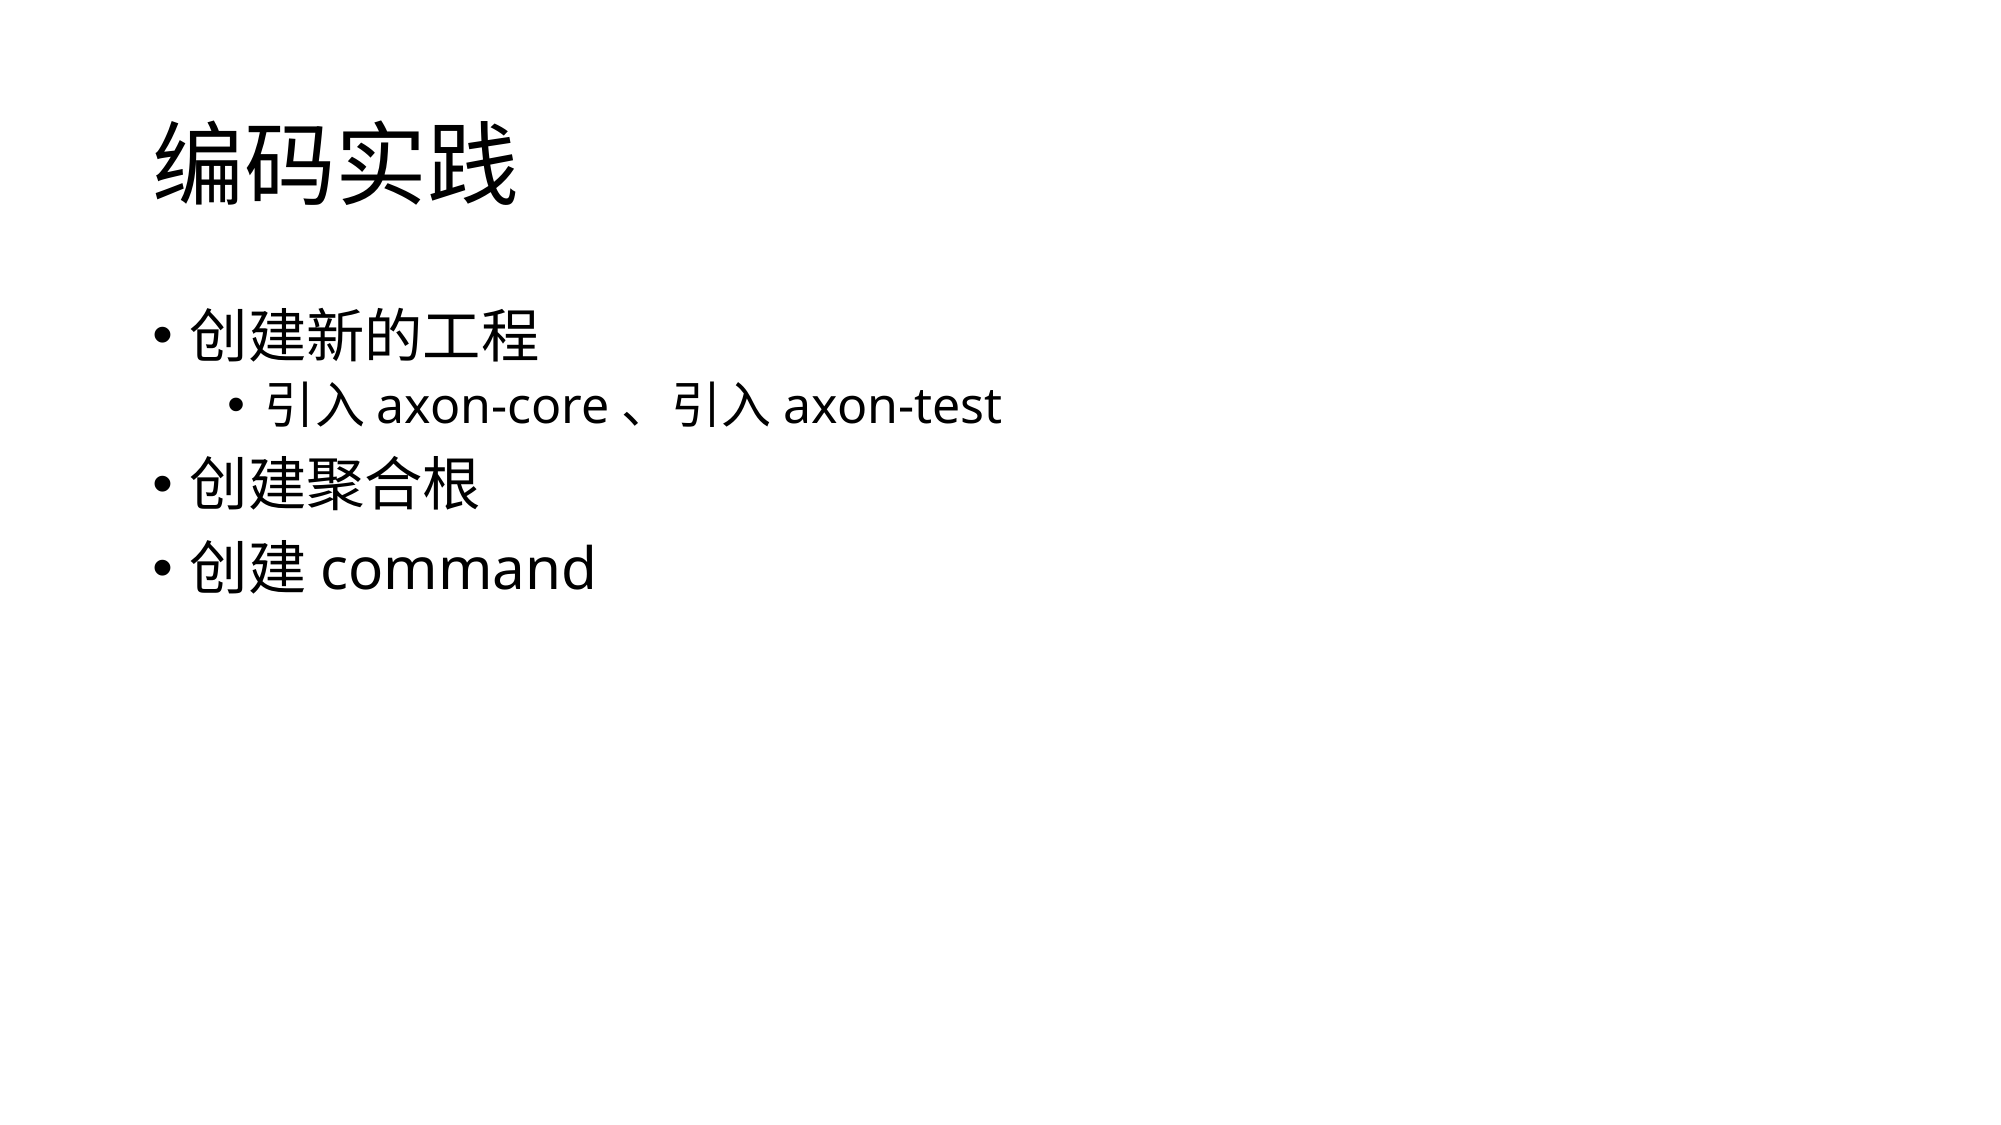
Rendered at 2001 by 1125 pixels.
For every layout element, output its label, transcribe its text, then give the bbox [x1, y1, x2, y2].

title 编码实践 [137, 59, 1863, 278]
list 创建新的工程 引入axon-core、引入axon-test 创建聚合根 创建command [137, 299, 1863, 1014]
